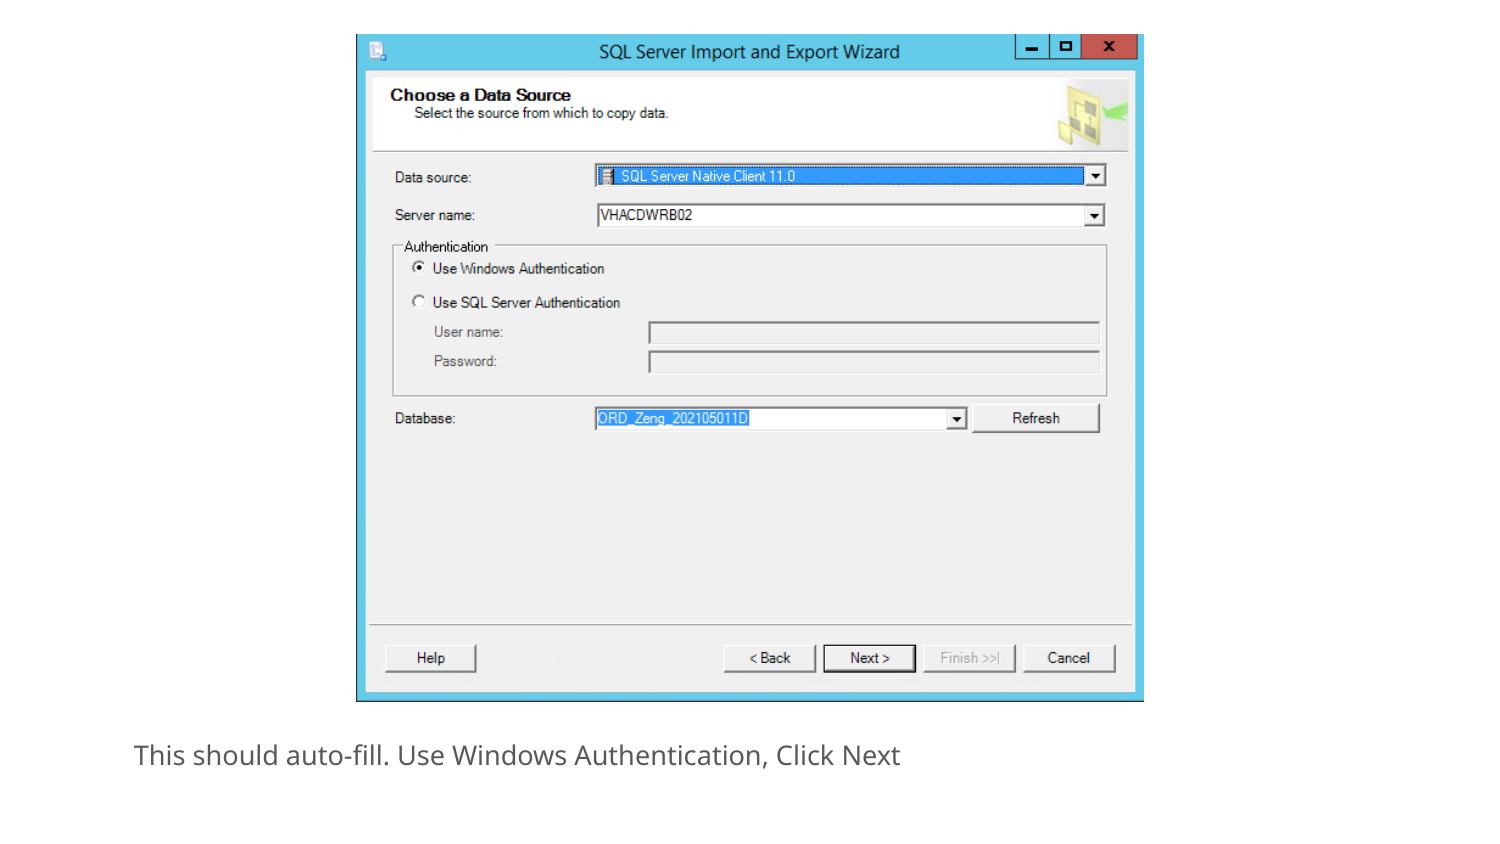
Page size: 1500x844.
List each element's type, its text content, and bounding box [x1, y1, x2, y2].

list This should auto-fill. Use Windows Authentication, Click Next [118, 717, 1382, 793]
picture [356, 33, 1144, 702]
